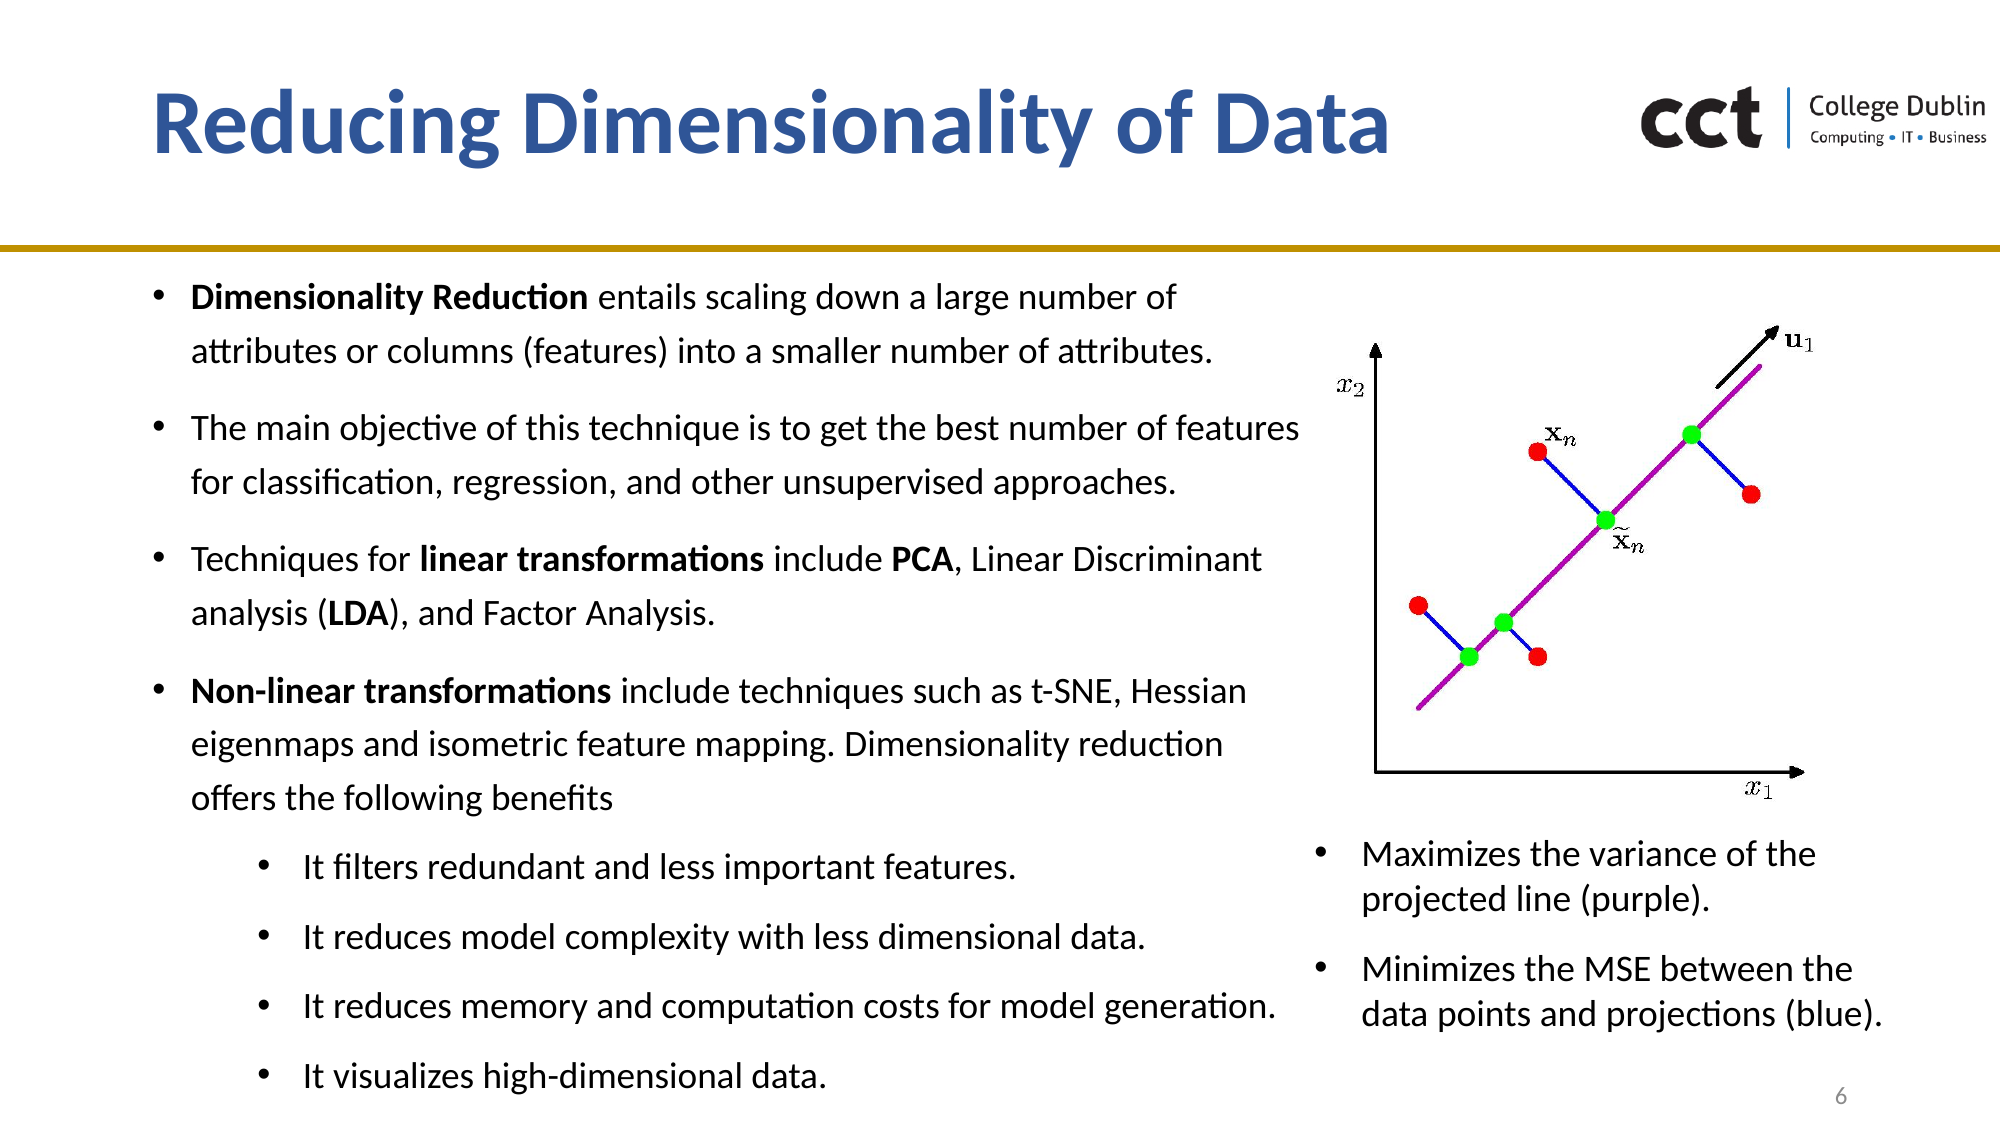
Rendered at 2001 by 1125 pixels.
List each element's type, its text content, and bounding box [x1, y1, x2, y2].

list Dimensionality Reduction entails scaling down a large number of attributes or columns (features) into a smaller number of attributes. The main objective of this technique is to get the best number of features for classification, regression, and other unsupervised approaches. Techniques for linear transformations include PCA, Linear Discriminant analysis (LDA), and Factor Analysis. Non-linear transformations include techniques such as t-SNE, Hessian eigenmaps and isometric feature mapping. Dimensionality reduction offers the following benefits It filters redundant and less important features. It reduces model complexity with less dimensional data. It reduces memory and computation costs for model generation. It visualizes high-dimensional data. [137, 255, 1323, 1125]
slide_number 6 [1412, 1064, 1863, 1125]
picture [1863, 71, 1996, 166]
title Reducing Dimensionality of Data [137, 15, 1863, 233]
picture [1330, 323, 1818, 802]
text_box Maximizes the variance of the projected line (purple). Minimizes the MSE between the data points and projections (blue). [1299, 821, 1914, 1042]
